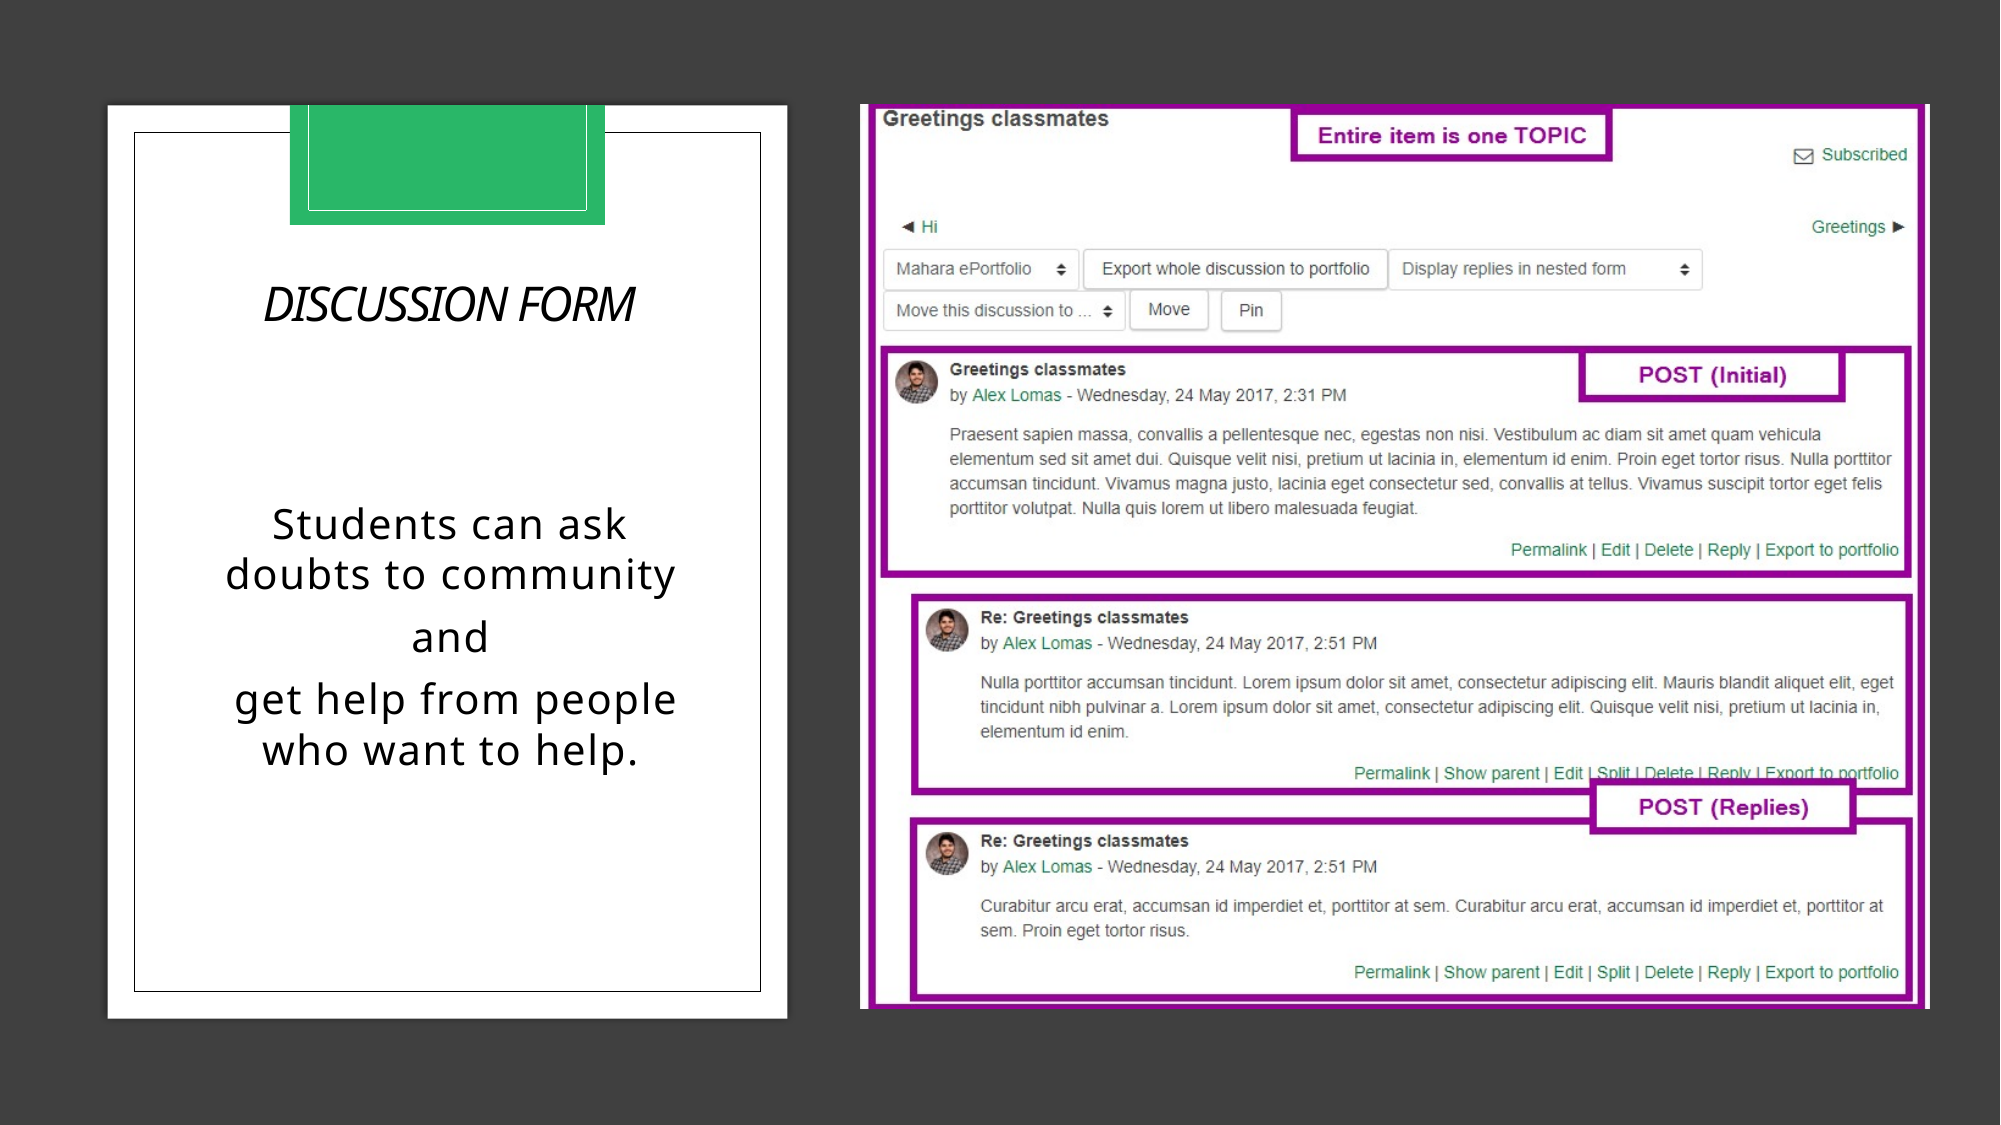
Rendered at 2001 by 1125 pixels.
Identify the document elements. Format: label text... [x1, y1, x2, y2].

text_box [0, 0, 2000, 1125]
list Students can ask doubts to community and get help from people who want to help. [206, 490, 695, 936]
text_box [134, 132, 761, 992]
text_box [107, 105, 788, 1019]
title Discussion Form [115, 51, 699, 564]
picture [860, 104, 1930, 1009]
text_box [289, 104, 606, 226]
